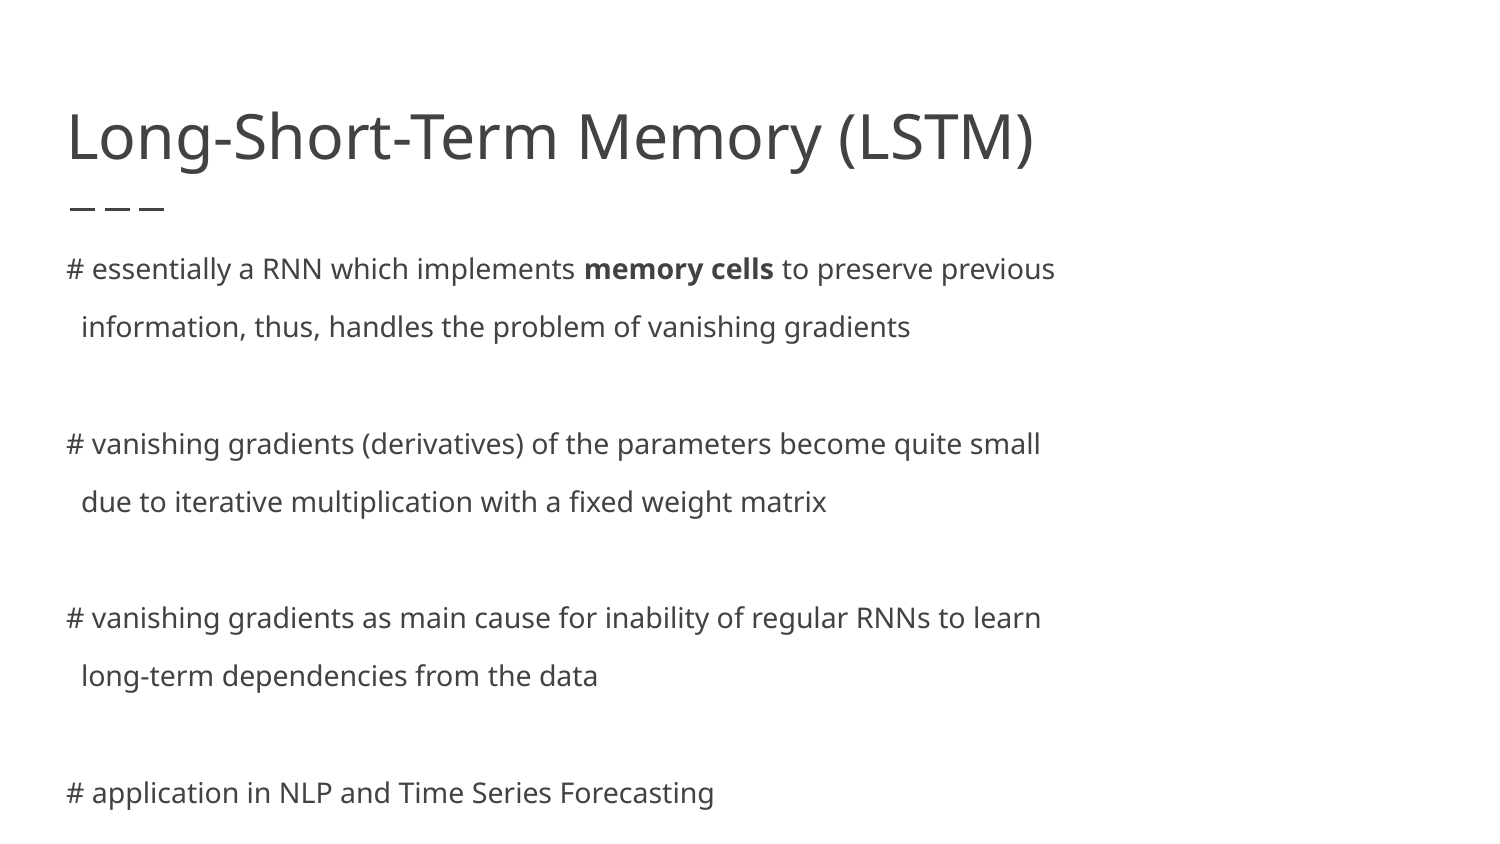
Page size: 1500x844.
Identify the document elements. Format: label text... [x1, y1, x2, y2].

title Long-Short-Term Memory (LSTM) [51, 66, 1449, 188]
list # essentially a RNN which implements memory cells to preserve previous information, thus, handles the problem of vanishing gradients # vanishing gradients (derivatives) of the parameters become quite small due to iterative multiplication with a fixed weight matrix # vanishing gradients as main cause for inability of regular RNNs to learn long-term dependencies from the data # application in NLP and Time Series Forecasting [51, 231, 1400, 829]
